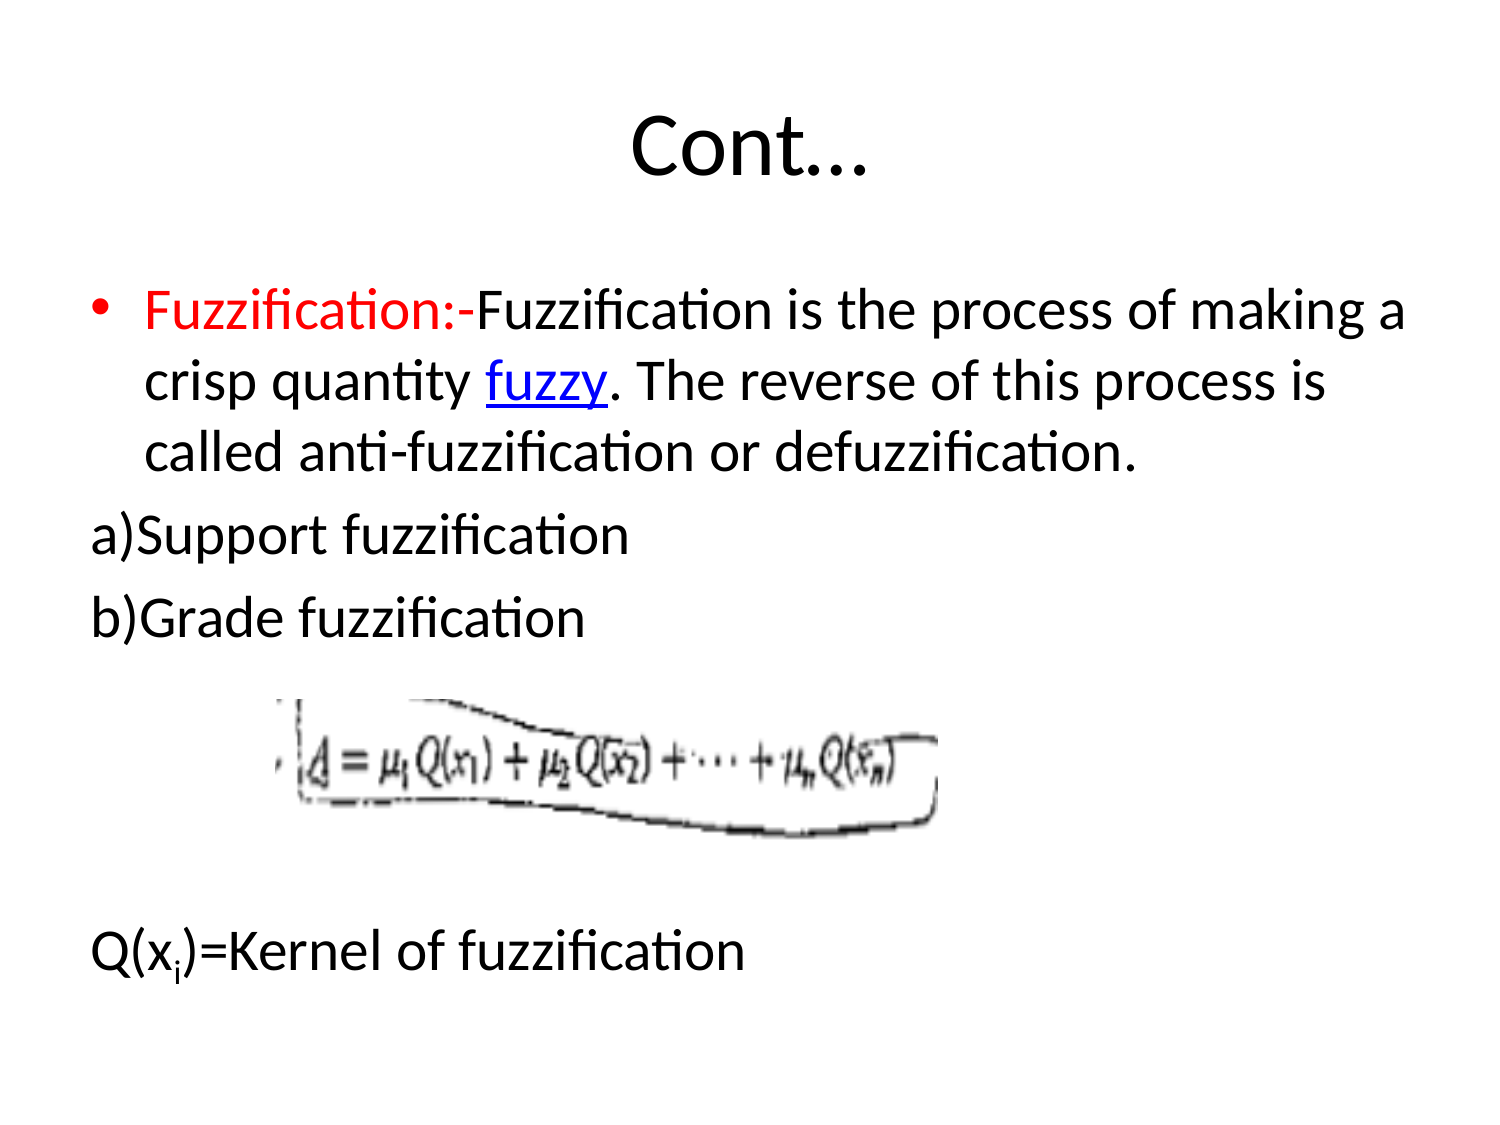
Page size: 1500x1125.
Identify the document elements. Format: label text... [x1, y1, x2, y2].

list Fuzzification:-Fuzzification is the process of making a crisp quantity fuzzy. The reverse of this process is called anti-fuzzification or defuzzification. a)Support fuzzification b)Grade fuzzification Q(xi)=Kernel of fuzzification [75, 262, 1425, 1005]
picture [274, 699, 938, 851]
title Cont… [75, 45, 1425, 233]
